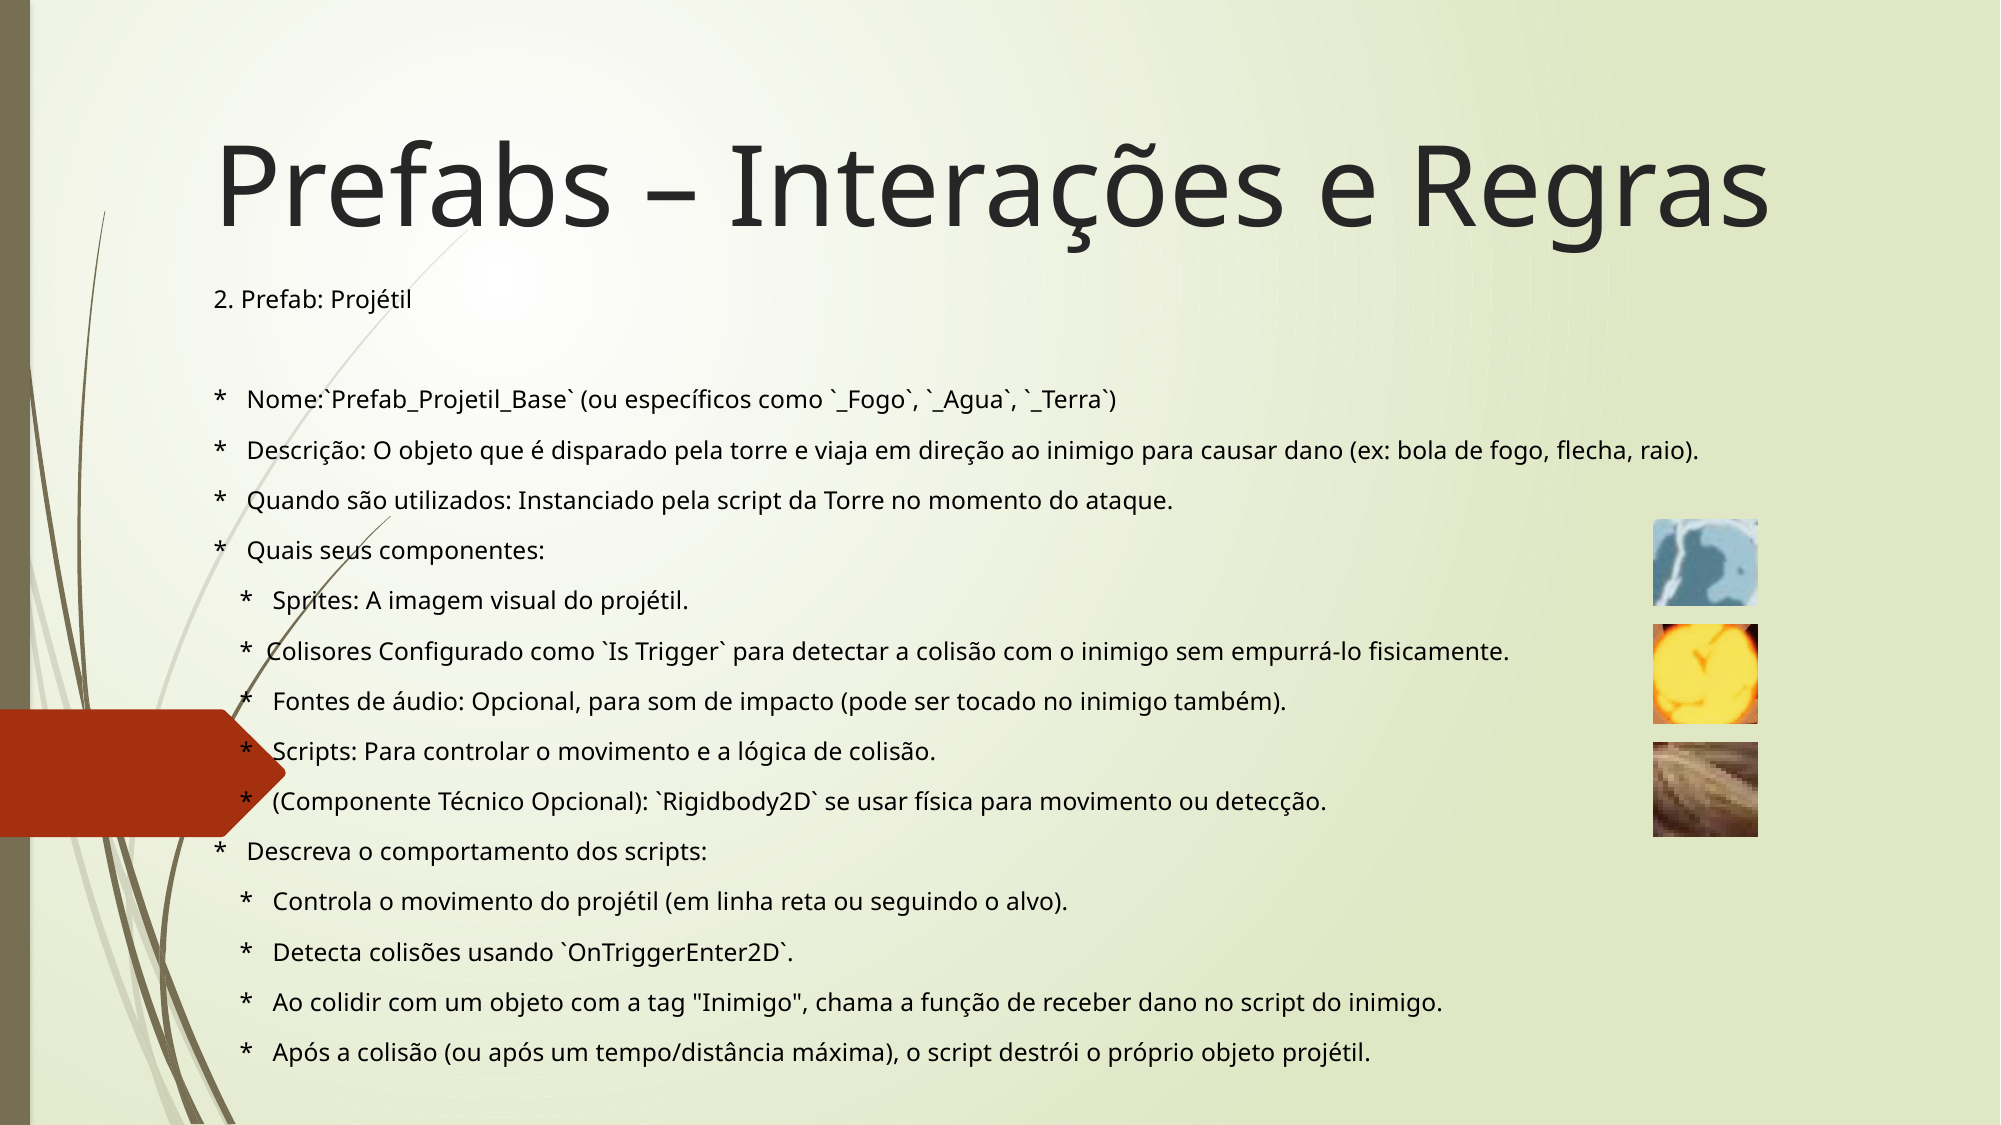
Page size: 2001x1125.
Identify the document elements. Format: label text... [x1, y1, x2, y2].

title Prefabs – Interações e Regras [198, 90, 1948, 257]
picture [1653, 519, 1758, 606]
picture [1653, 624, 1758, 724]
picture [1653, 742, 1758, 837]
subtitle 2. Prefab: Projétil * Nome:`Prefab_Projetil_Base` (ou específicos como `_Fogo`, `_Agua`, `_Terra`) * Descrição: O objeto que é disparado pela torre e viaja em direção ao inimigo para causar dano (ex: bola de fogo, flecha, raio). * Quando são utilizados: Instanciado pela script da Torre no momento do ataque. * Quais seus componentes: * Sprites: A imagem visual do projétil. * Colisores Configurado como `Is Trigger` para detectar a colisão com o inimigo sem empurrá-lo fisicamente. * Fontes de áudio: Opcional, para som de impacto (pode ser tocado no inimigo também). * Scripts: Para controlar o movimento e a lógica de colisão. * (Componente Técnico Opcional): `Rigidbody2D` se usar física para movimento ou detecção. * Descreva o comportamento dos scripts: * Controla o movimento do projétil (em linha reta ou seguindo o alvo). * Detecta colisões usando `OnTriggerEnter2D`. * Ao colidir com um objeto com a tag "Inimigo", chama a função de receber dano no script do inimigo. * Após a colisão (ou após um tempo/distância máxima), o script destrói o próprio objeto projétil. [198, 276, 1913, 1082]
